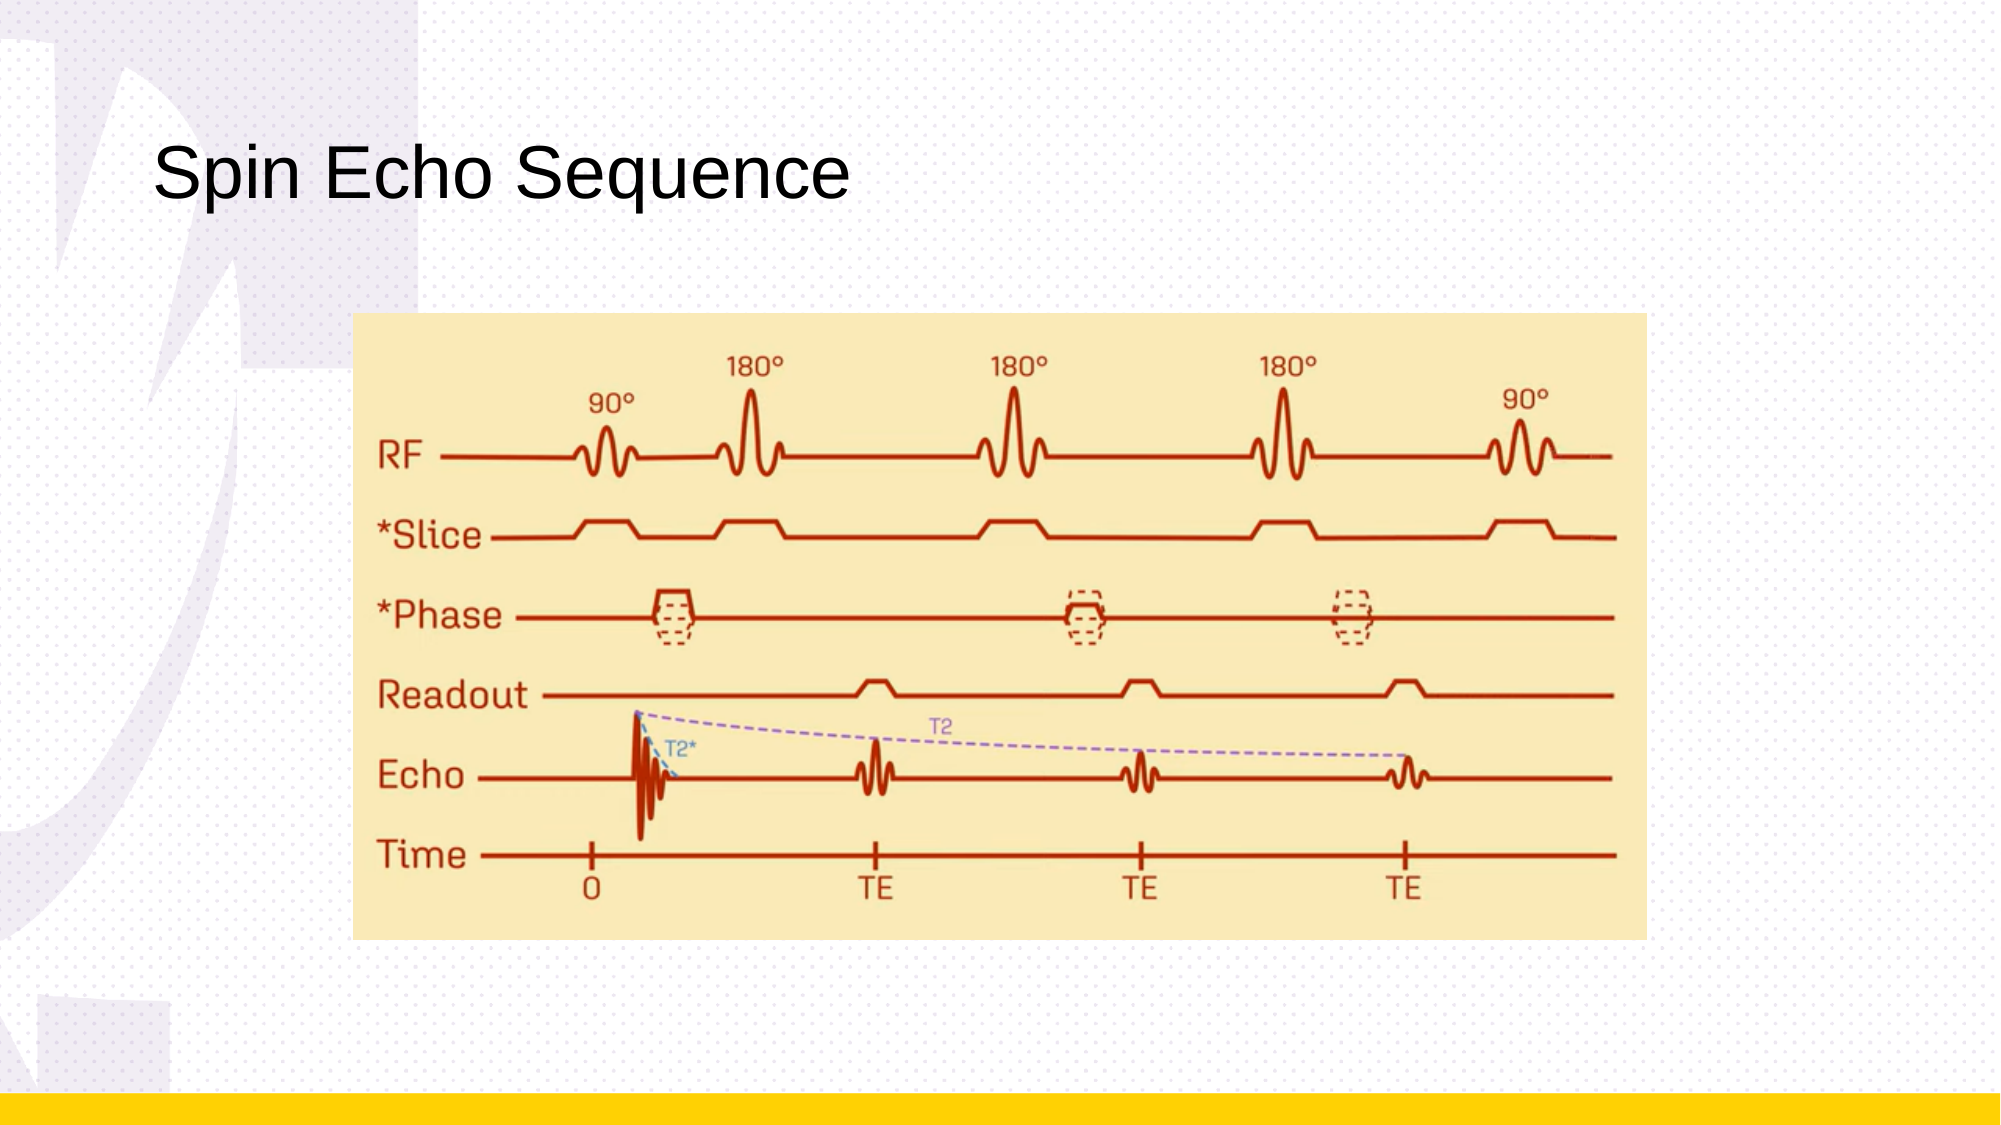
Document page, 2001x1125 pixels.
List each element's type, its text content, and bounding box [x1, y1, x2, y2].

title Spin Echo Sequence [137, 59, 1863, 278]
list [137, 239, 958, 1014]
picture [0, 0, 2001, 1125]
